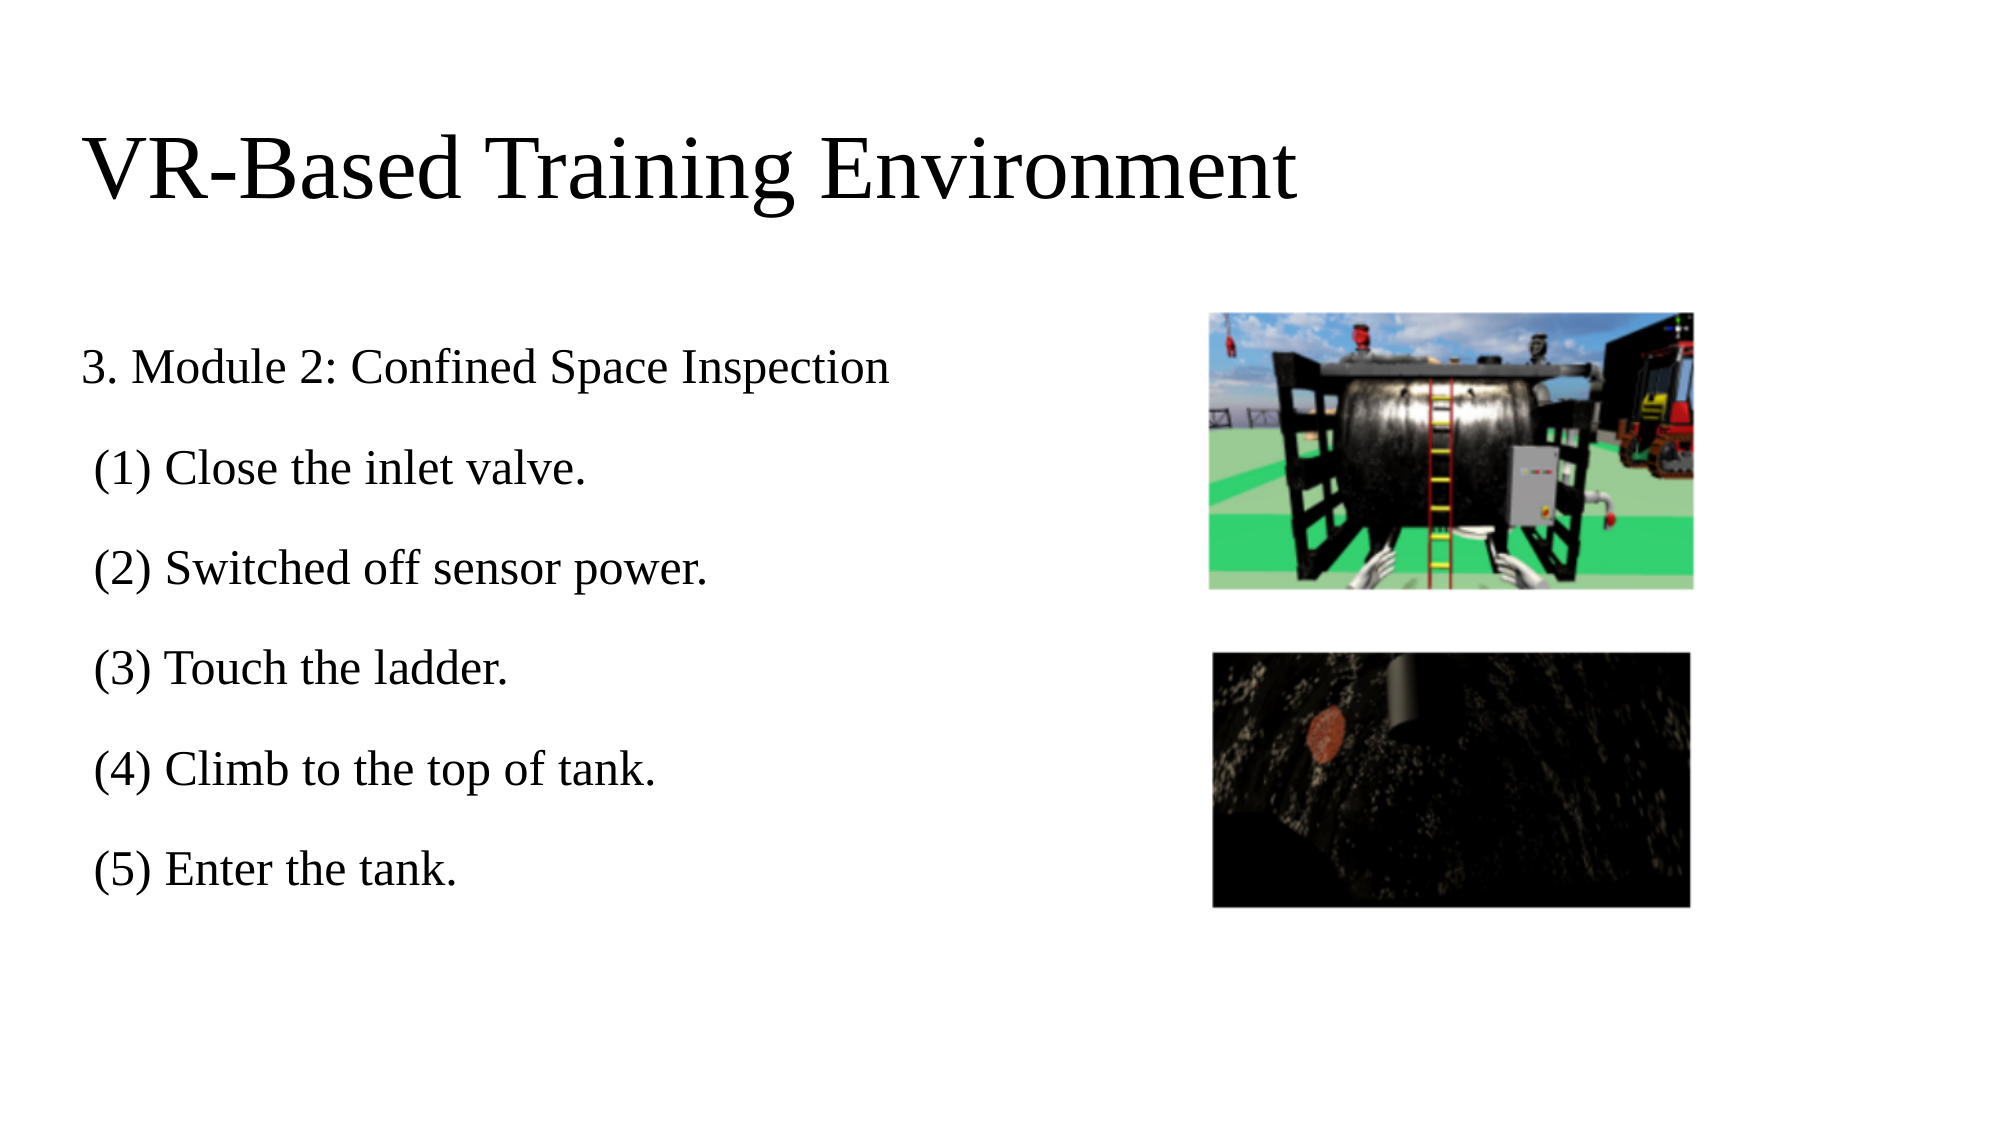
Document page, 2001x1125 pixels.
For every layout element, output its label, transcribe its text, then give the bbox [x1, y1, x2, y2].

picture [1206, 639, 1704, 921]
picture [1184, 296, 1704, 609]
title VR-Based Training Environment [65, 59, 1863, 278]
list 3. Module 2: Confined Space Inspection (1) Close the inlet valve. (2) Switched off sensor power. (3) Touch the ladder. (4) Climb to the top of tank. (5) Enter the tank. [65, 296, 1934, 1011]
